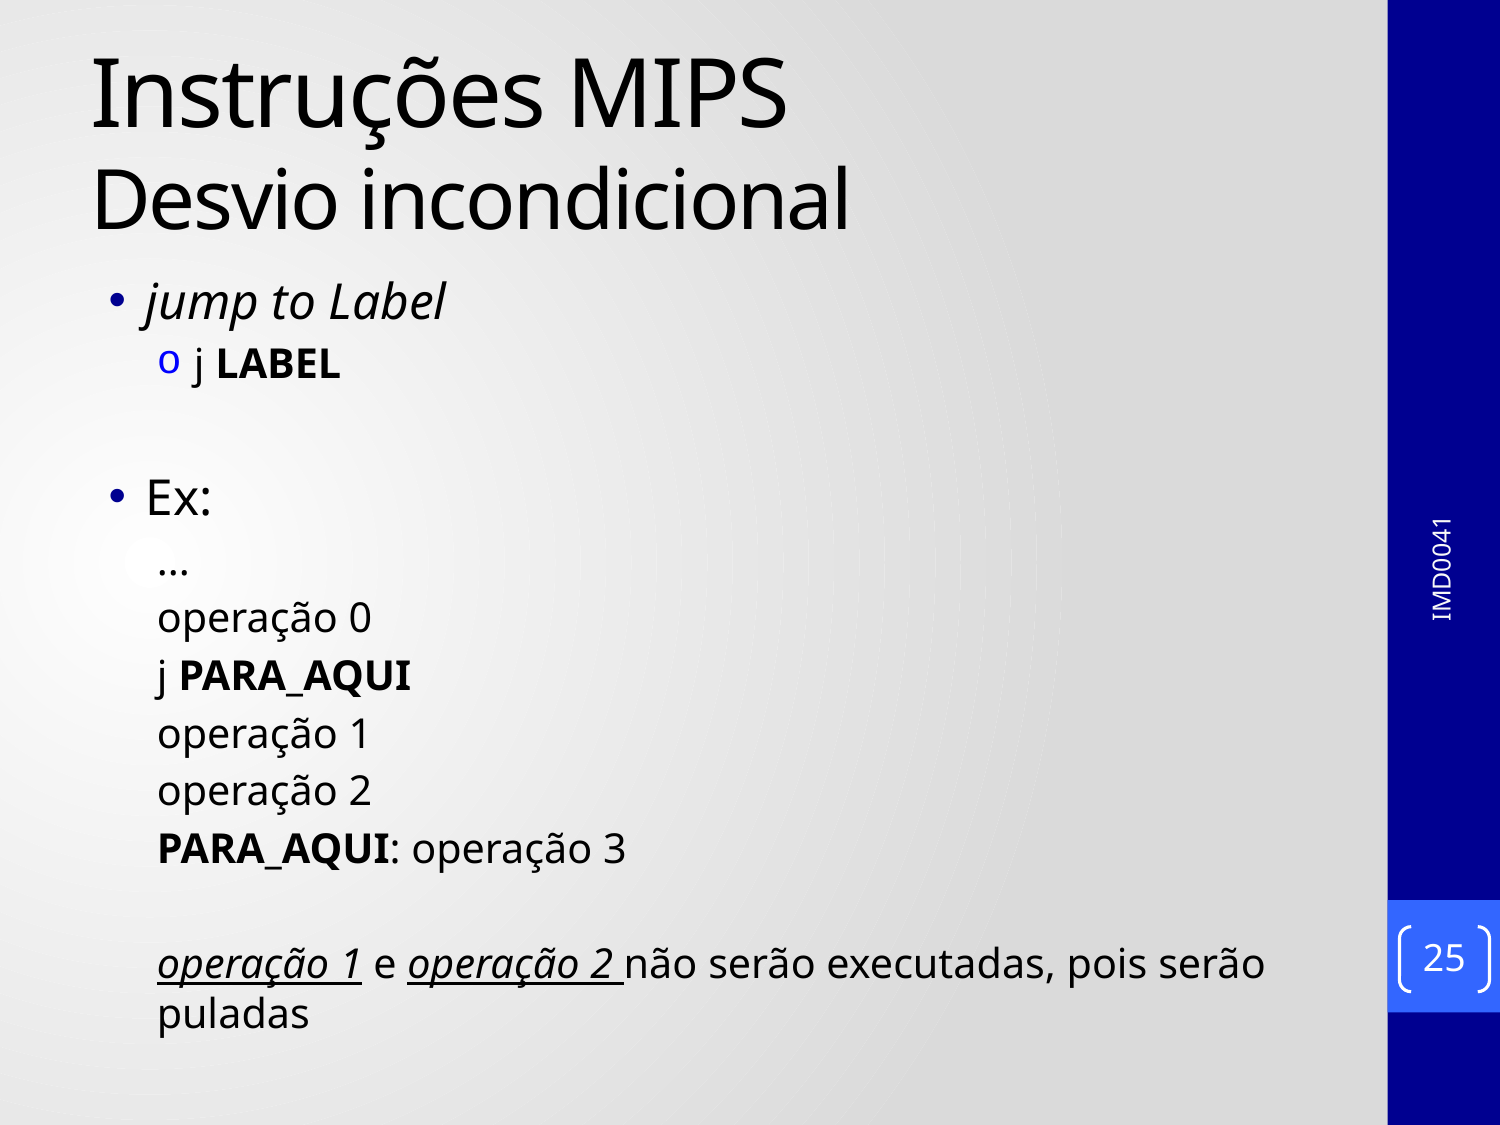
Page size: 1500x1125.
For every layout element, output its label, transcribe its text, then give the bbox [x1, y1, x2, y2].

title Instruções MIPS Desvio incondicional [75, 45, 1325, 233]
list jump to Label j LABEL Ex: ... operação 0 j PARA_AQUI operação 1 operação 2 PARA_AQUI: operação 3 operação 1 e operação 2 não serão executadas, pois serão puladas [75, 262, 1325, 1050]
footer IMD0041 [1412, 500, 1473, 889]
slide_number 25 [1397, 925, 1492, 994]
